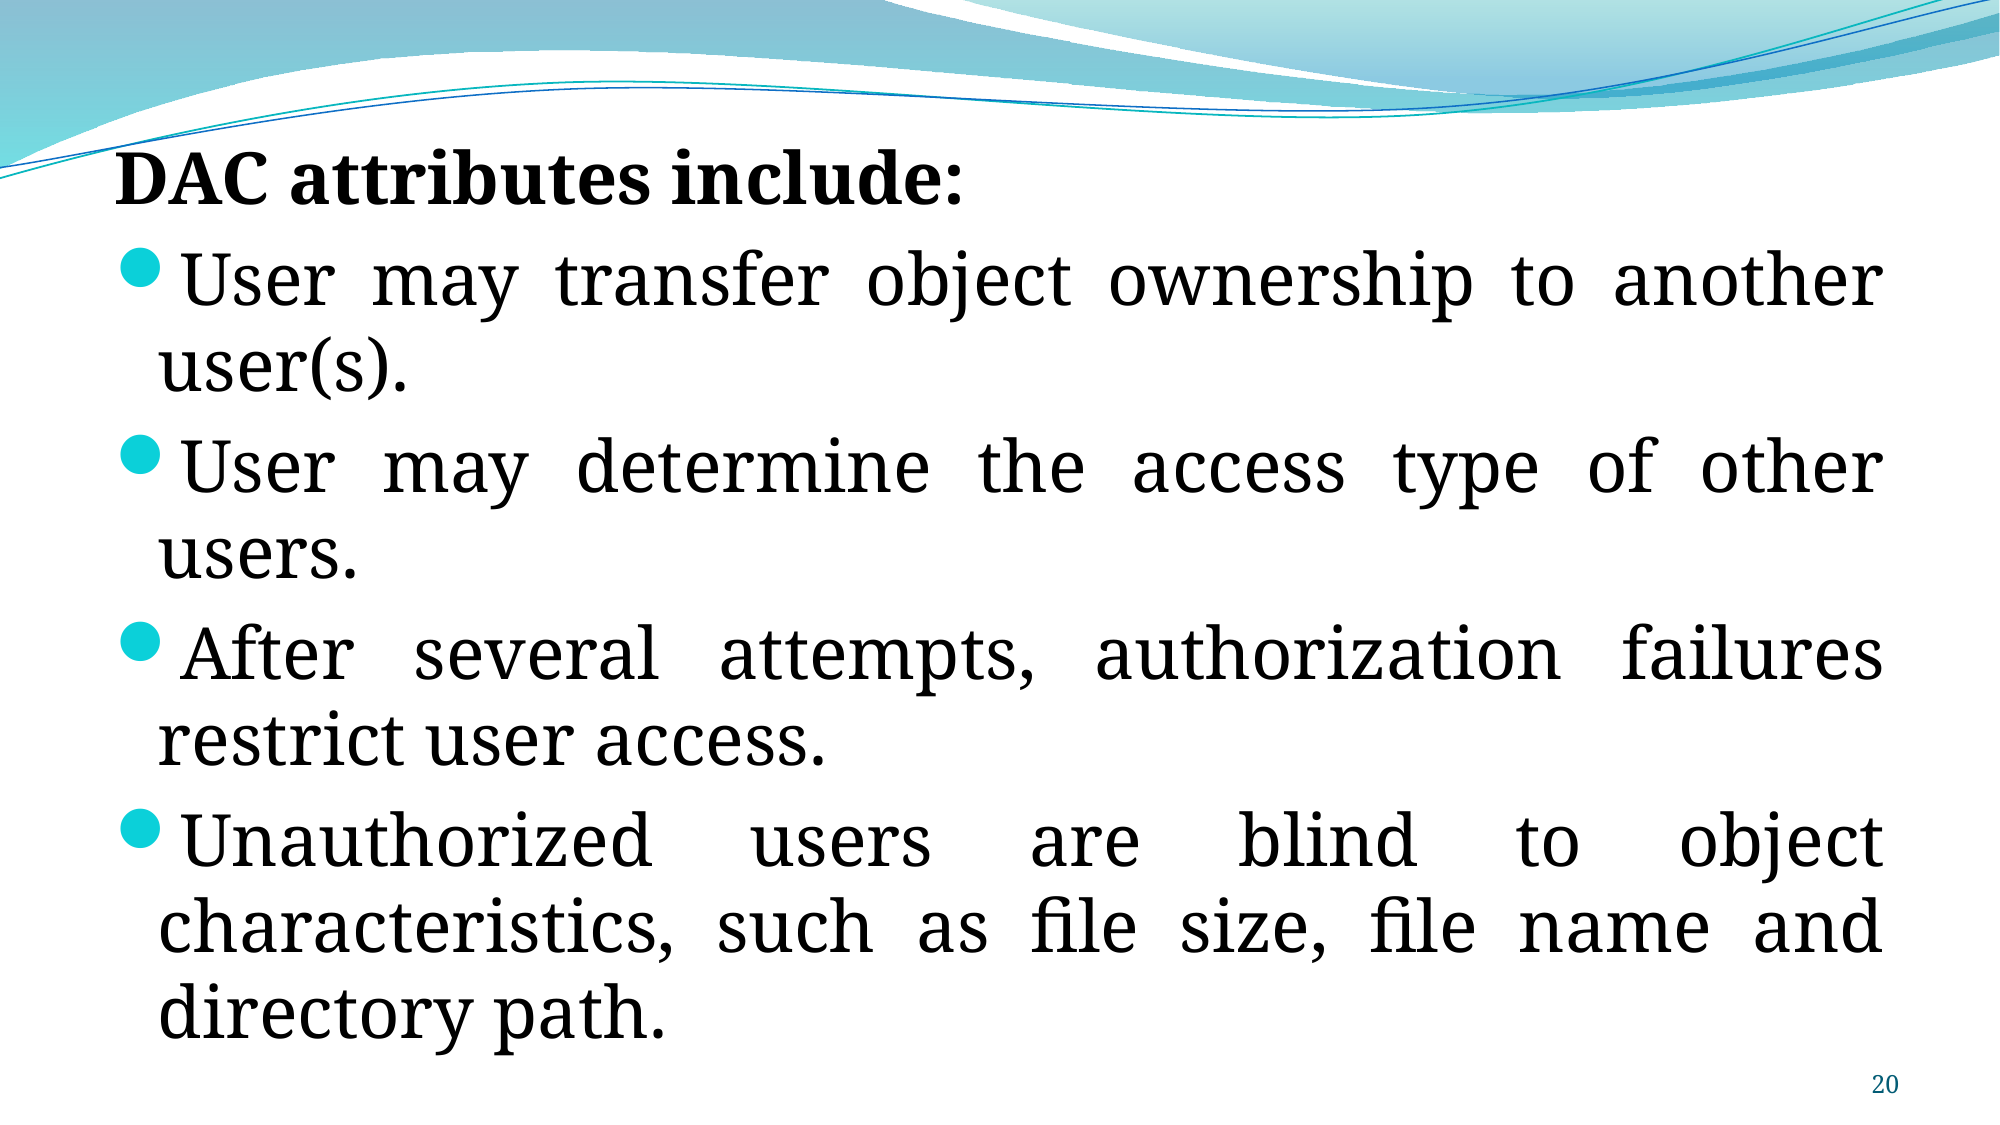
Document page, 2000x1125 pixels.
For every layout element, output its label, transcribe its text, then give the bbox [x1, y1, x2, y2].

slide_number 20 [1732, 1042, 1900, 1103]
list DAC attributes include: User may transfer object ownership to another user(s). User may determine the access type of other users. After several attempts, authorization failures restrict user access. Unauthorized users are blind to object characteristics, such as file size, file name and directory path. [99, 125, 1900, 1063]
